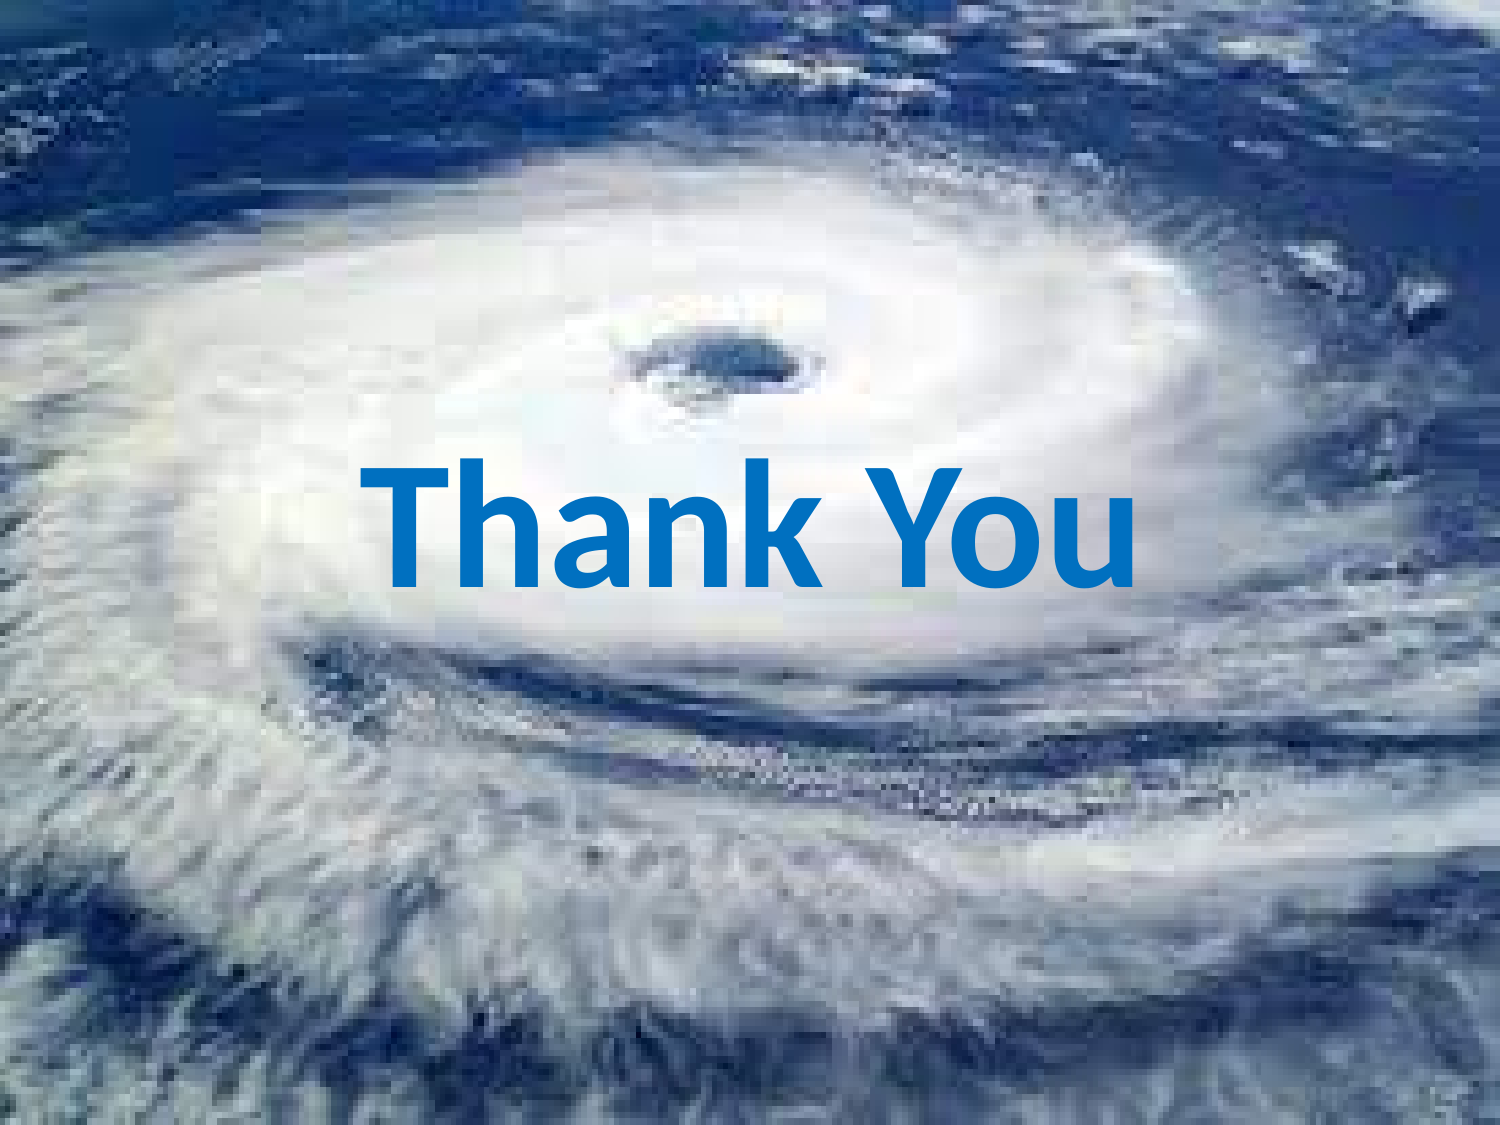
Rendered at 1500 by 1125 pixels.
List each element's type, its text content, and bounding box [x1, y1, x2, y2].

picture [0, 0, 1500, 1125]
title Thank You [76, 420, 1427, 609]
